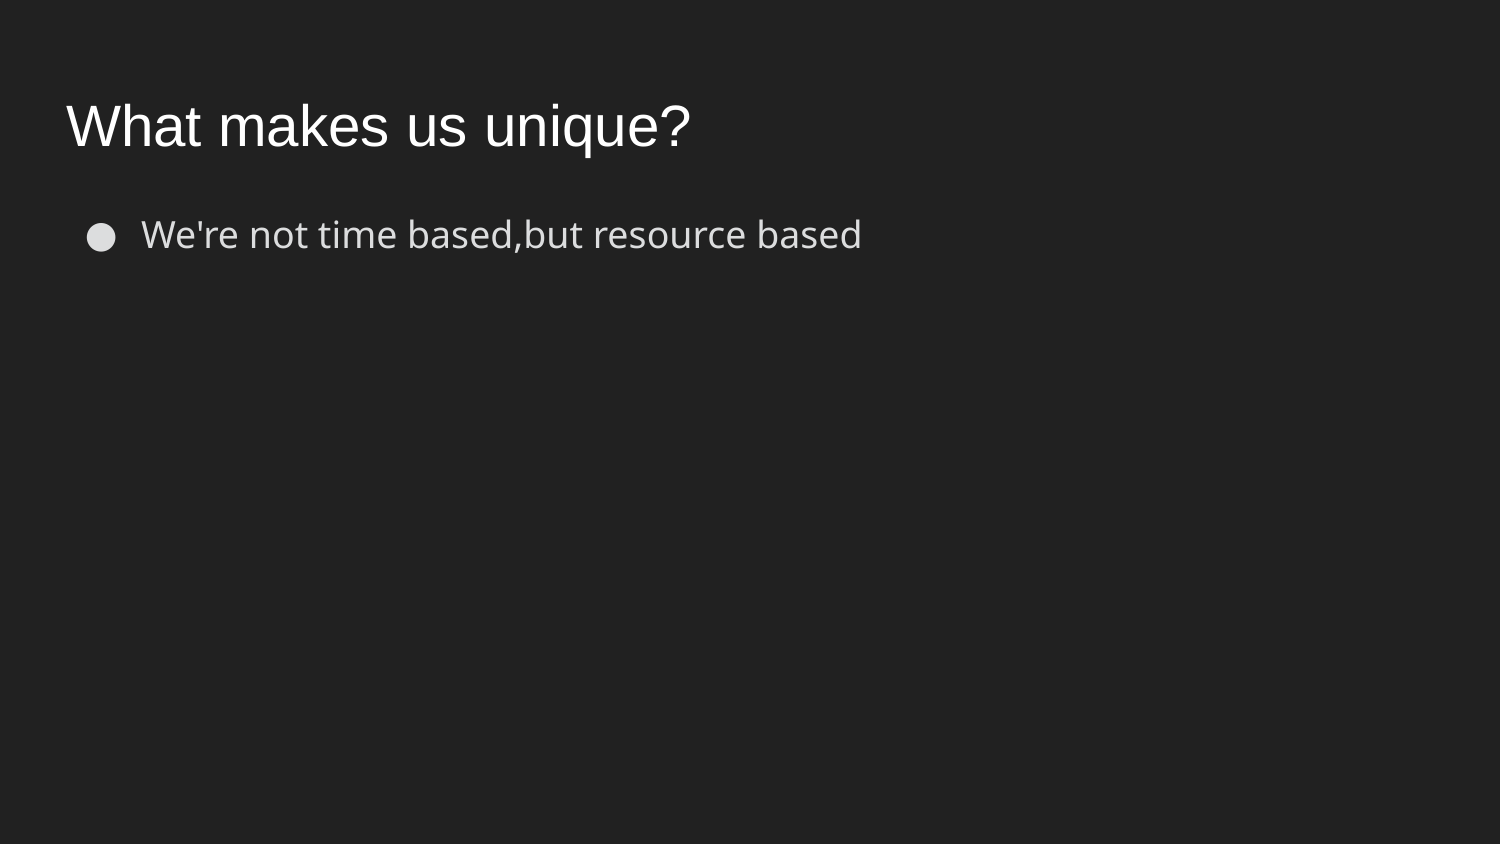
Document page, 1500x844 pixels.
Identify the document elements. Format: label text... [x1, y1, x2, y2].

title What makes us unique? [51, 72, 1449, 167]
list We're not time based,but resource based [51, 189, 1449, 750]
